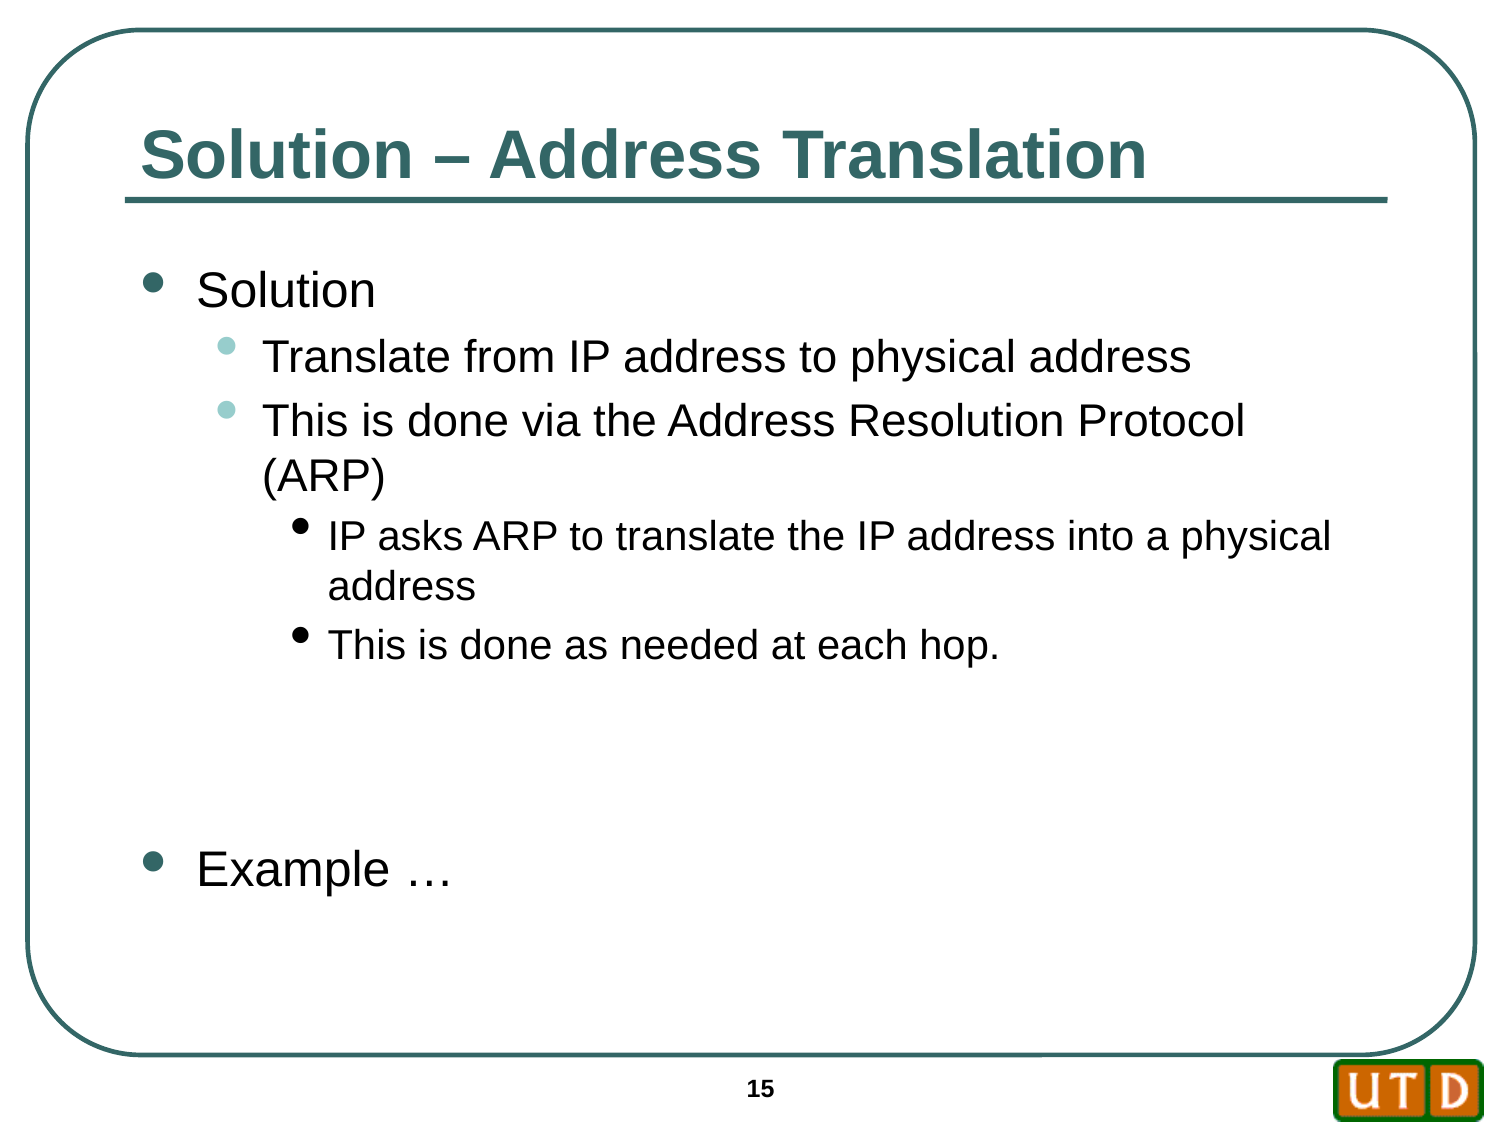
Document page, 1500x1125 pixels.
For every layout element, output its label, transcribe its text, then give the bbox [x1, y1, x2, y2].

list Solution Translate from IP address to physical address This is done via the Address Resolution Protocol (ARP) IP asks ARP to translate the IP address into a physical address This is done as needed at each hop. Example … [124, 249, 1388, 976]
slide_number 15 [731, 1065, 907, 1116]
picture [1333, 1059, 1484, 1122]
title Solution – Address Translation [124, 87, 1388, 201]
